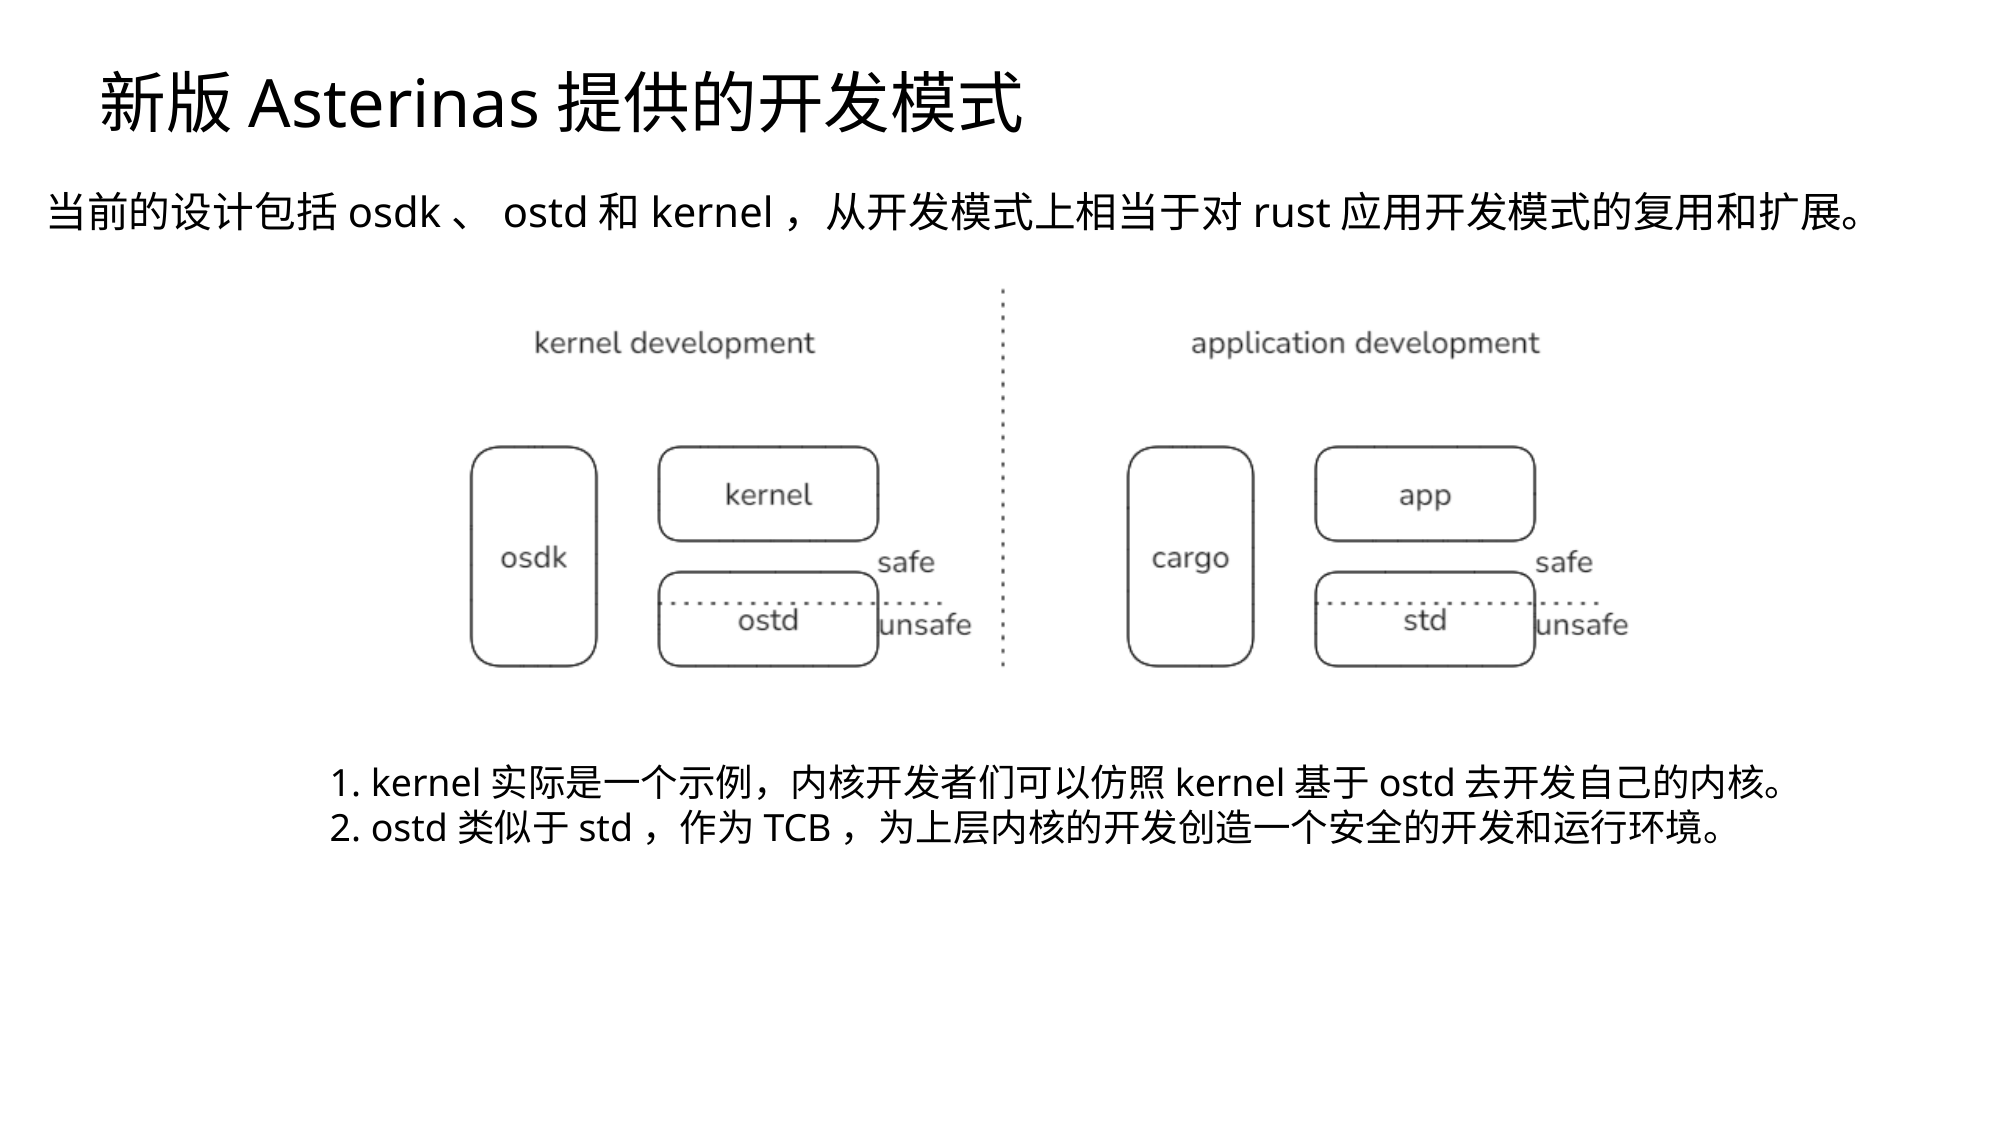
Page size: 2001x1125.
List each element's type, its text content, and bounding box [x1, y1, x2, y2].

text_box 新版Asterinas提供的开发模式 [84, 53, 1727, 149]
text_box 1. kernel实际是一个示例，内核开发者们可以仿照kernel基于ostd去开发自己的内核。 2. ostd类似于std，作为TCB，为上层内核的开发创造一个安全的开发和运行环境。 [314, 751, 1821, 857]
text_box 当前的设计包括osdk、ostd和kernel，从开发模式上相当于对rust应用开发模式的复用和扩展。 [30, 178, 1899, 244]
picture [456, 275, 1646, 682]
